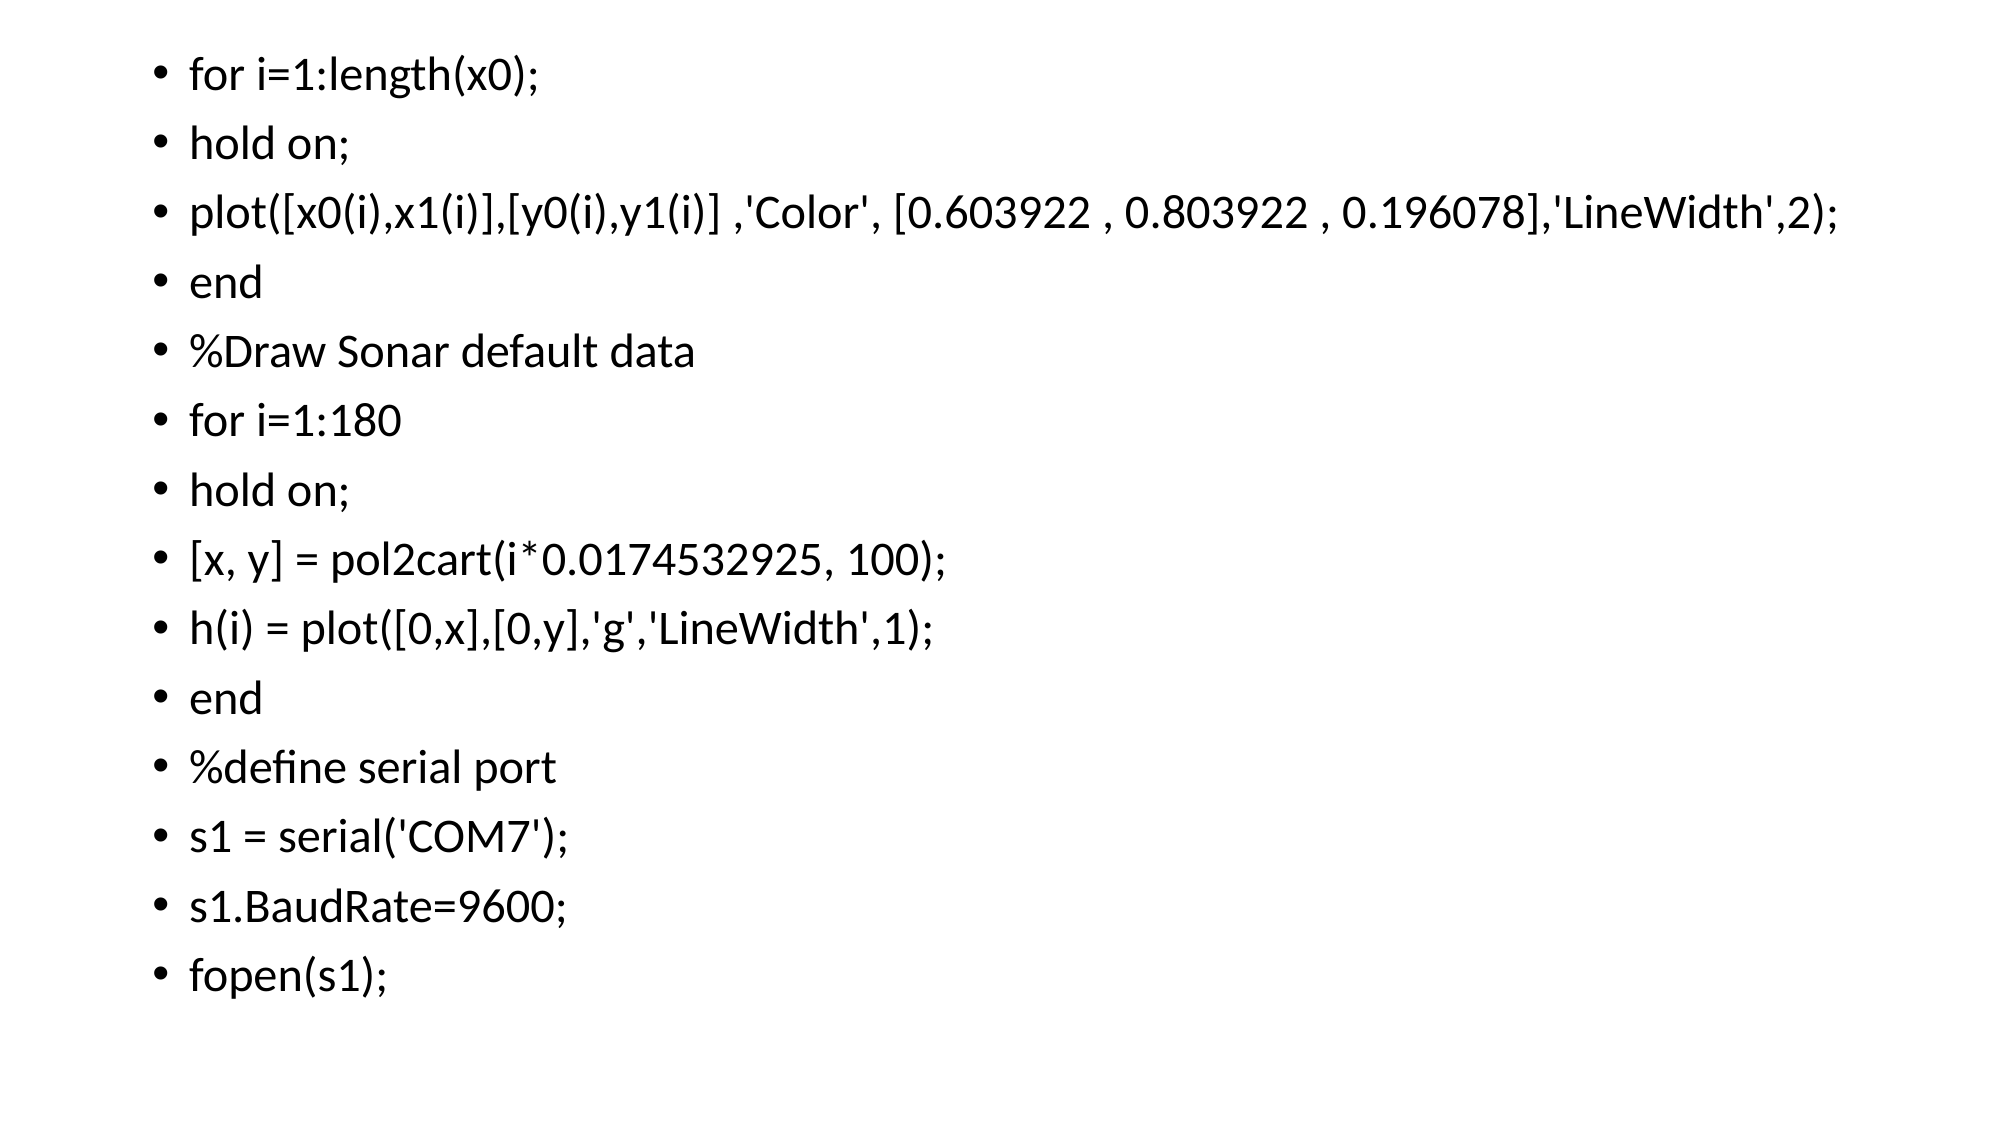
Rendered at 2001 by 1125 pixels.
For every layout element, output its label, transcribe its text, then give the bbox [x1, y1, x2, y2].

list for i=1:length(x0); hold on; plot([x0(i),x1(i)],[y0(i),y1(i)] ,'Color', [0.603922 , 0.803922 , 0.196078],'LineWidth',2); end %Draw Sonar default data for i=1:180 hold on; [x, y] = pol2cart(i*0.0174532925, 100); h(i) = plot([0,x],[0,y],'g','LineWidth',1); end %define serial port s1 = serial('COM7'); s1.BaudRate=9600; fopen(s1); [137, 41, 1863, 1014]
